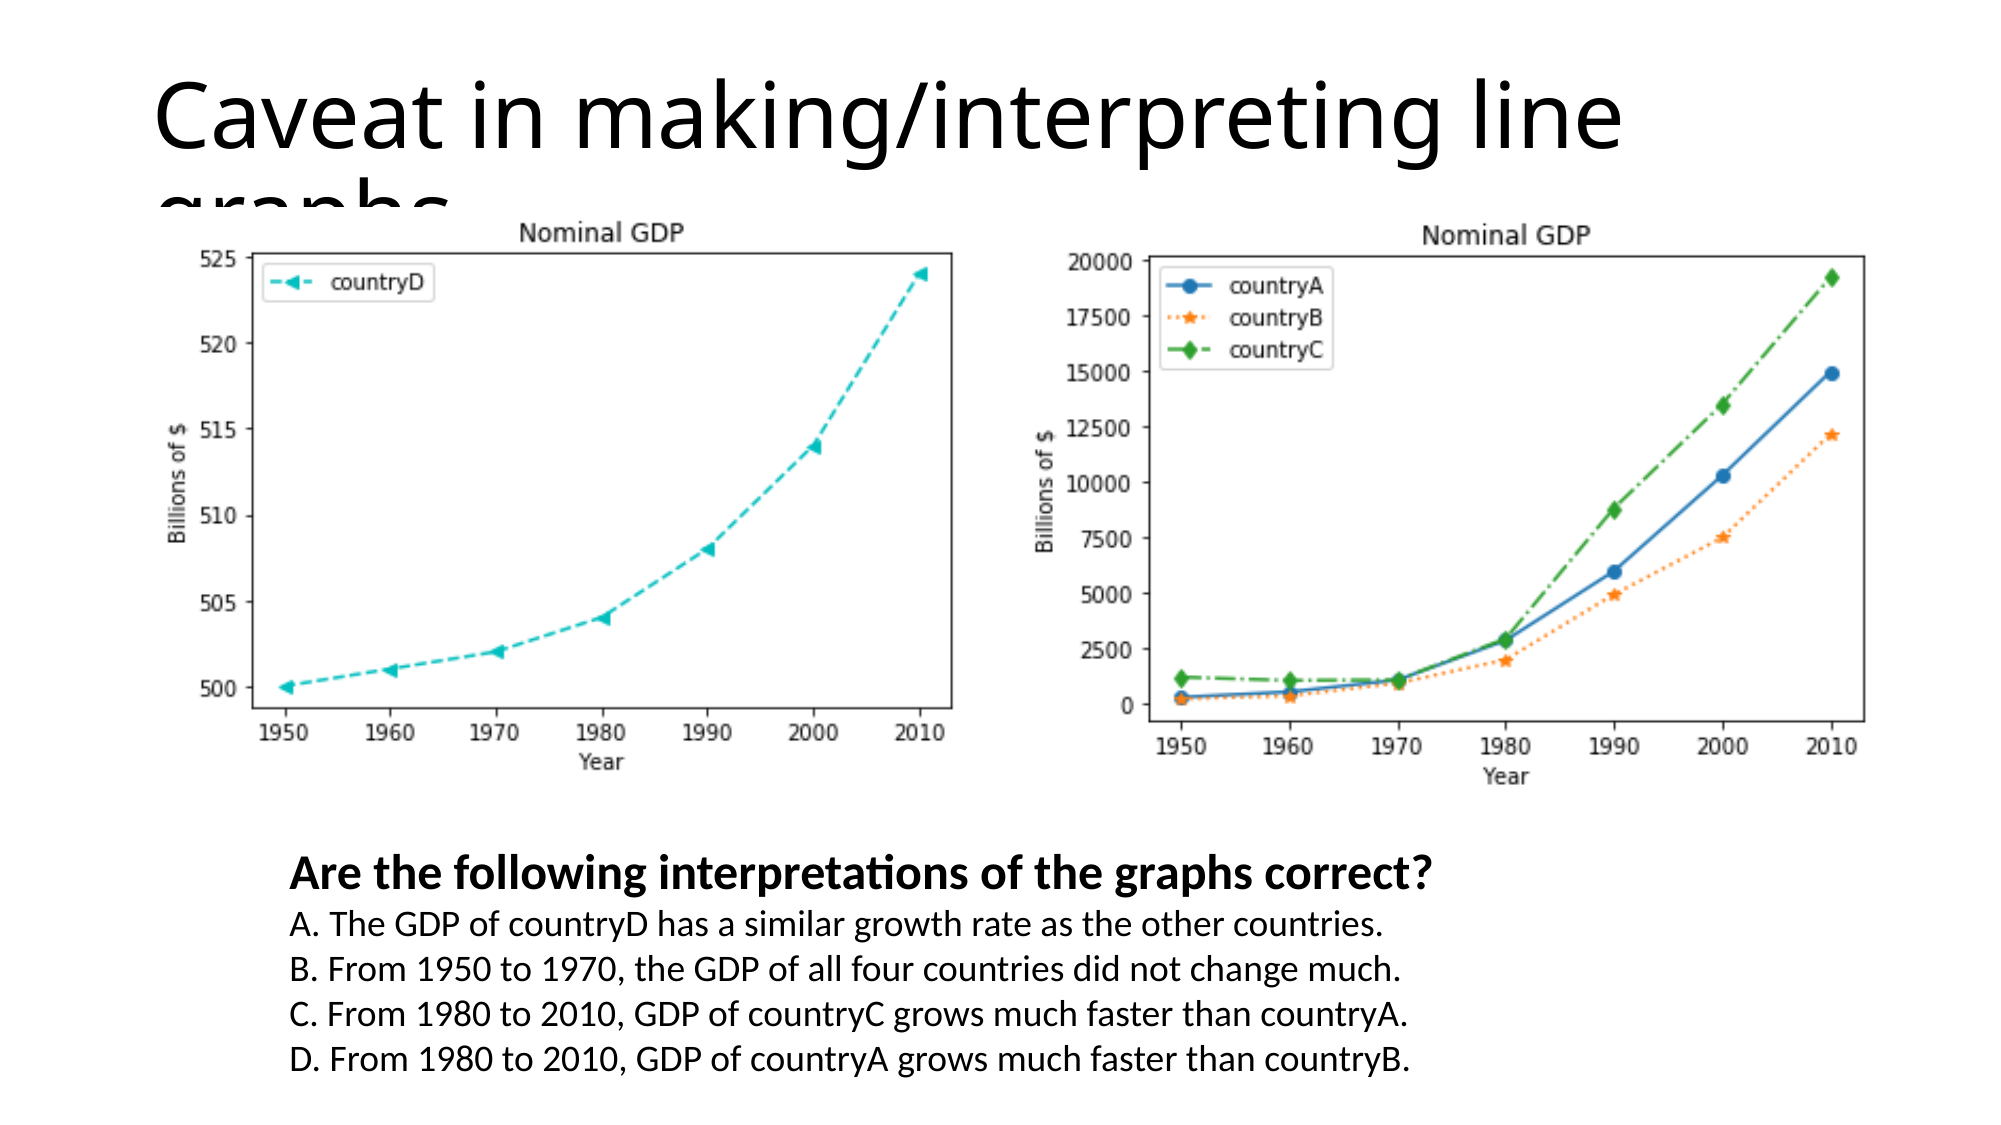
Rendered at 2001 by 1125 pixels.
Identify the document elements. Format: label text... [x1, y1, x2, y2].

text_box Are the following interpretations of the graphs correct? A. The GDP of countryD has a similar growth rate as the other countries. B. From 1950 to 1970, the GDP of all four countries did not change much. C. From 1980 to 2010, GDP of countryC grows much faster than countryA. D. From 1980 to 2010, GDP of countryA grows much faster than countryB. [274, 831, 1697, 1087]
picture [154, 207, 972, 787]
picture [1021, 209, 1885, 802]
title Caveat in making/interpreting line graphs [137, 59, 1863, 278]
